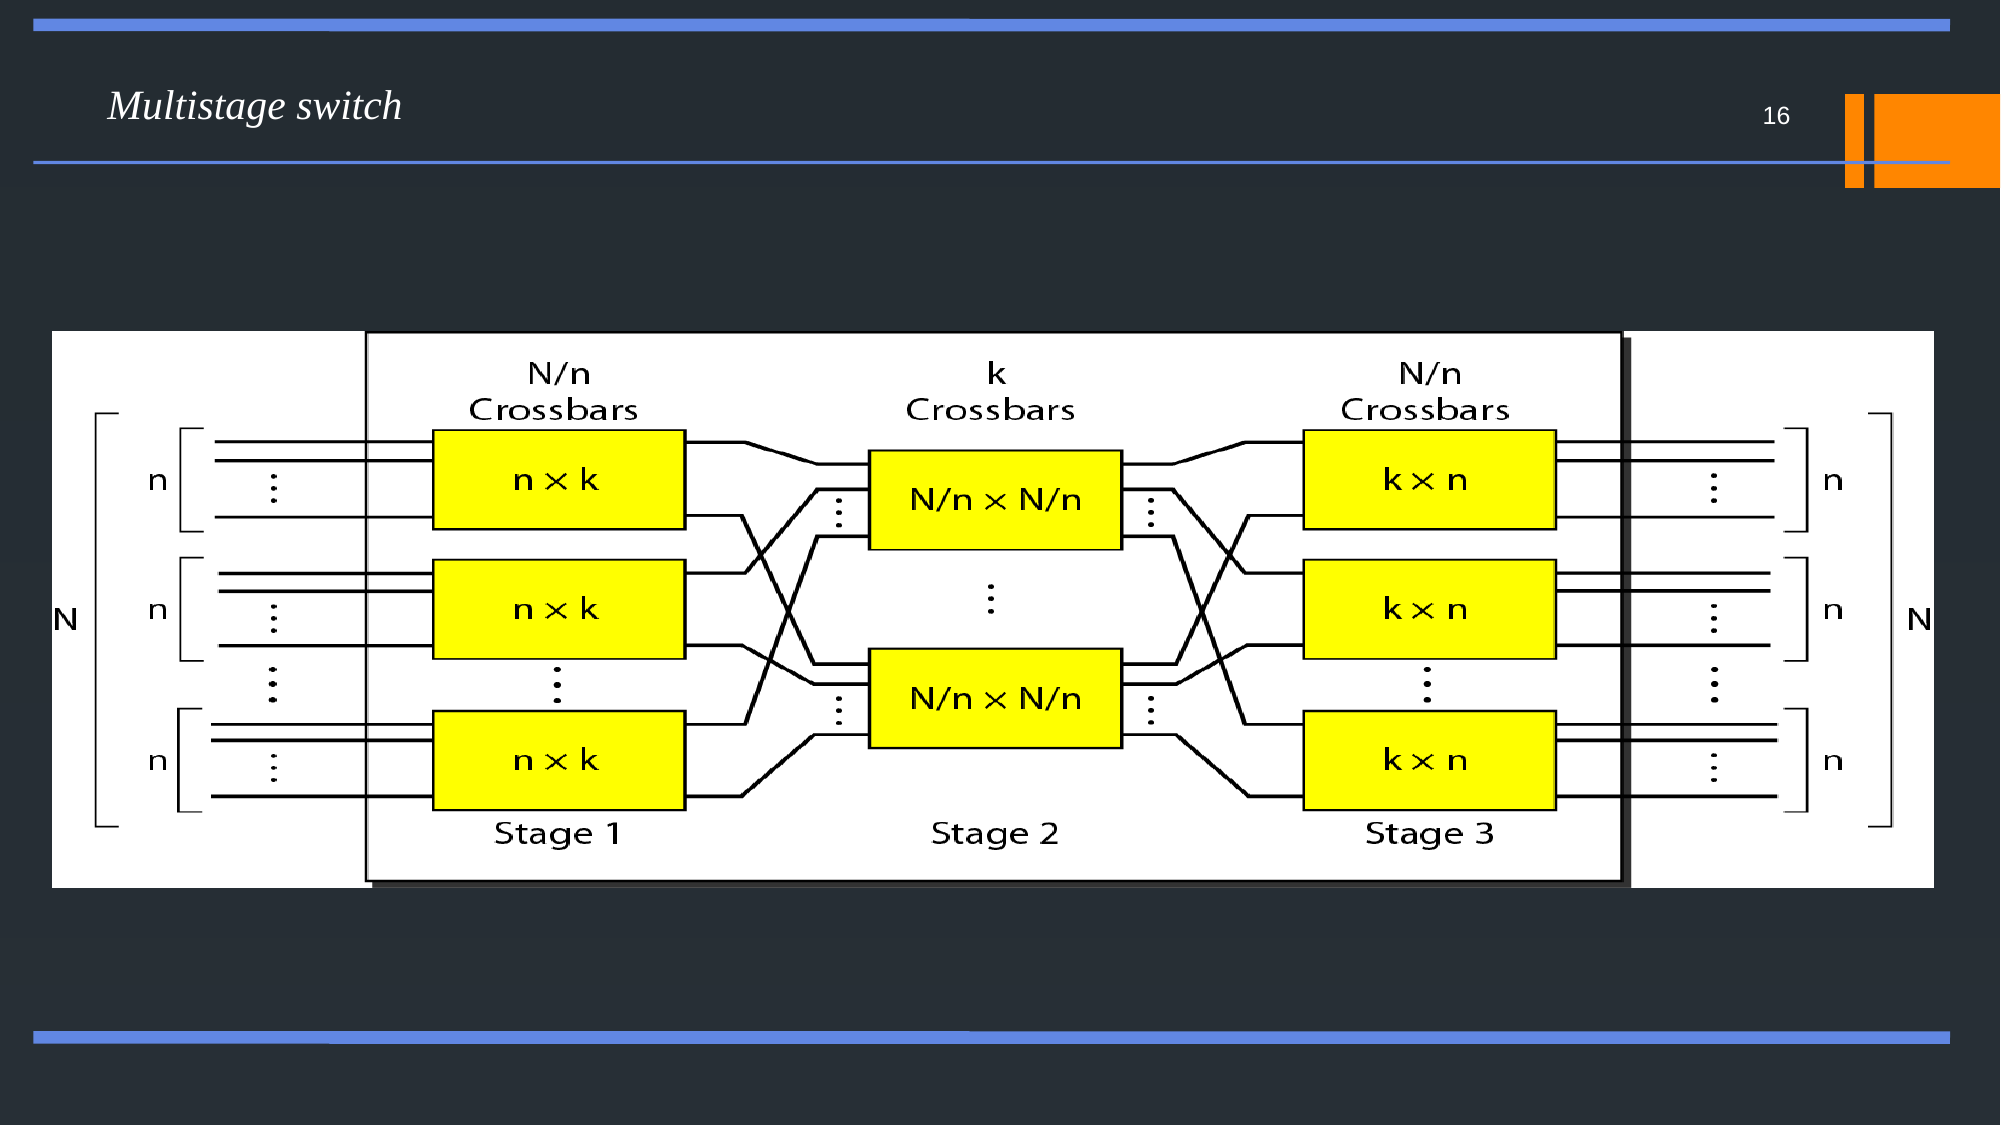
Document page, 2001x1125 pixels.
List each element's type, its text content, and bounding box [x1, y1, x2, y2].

slide_number 16 [1599, 90, 1806, 140]
text_box Multistage switch [67, 62, 419, 138]
picture [51, 330, 1934, 888]
